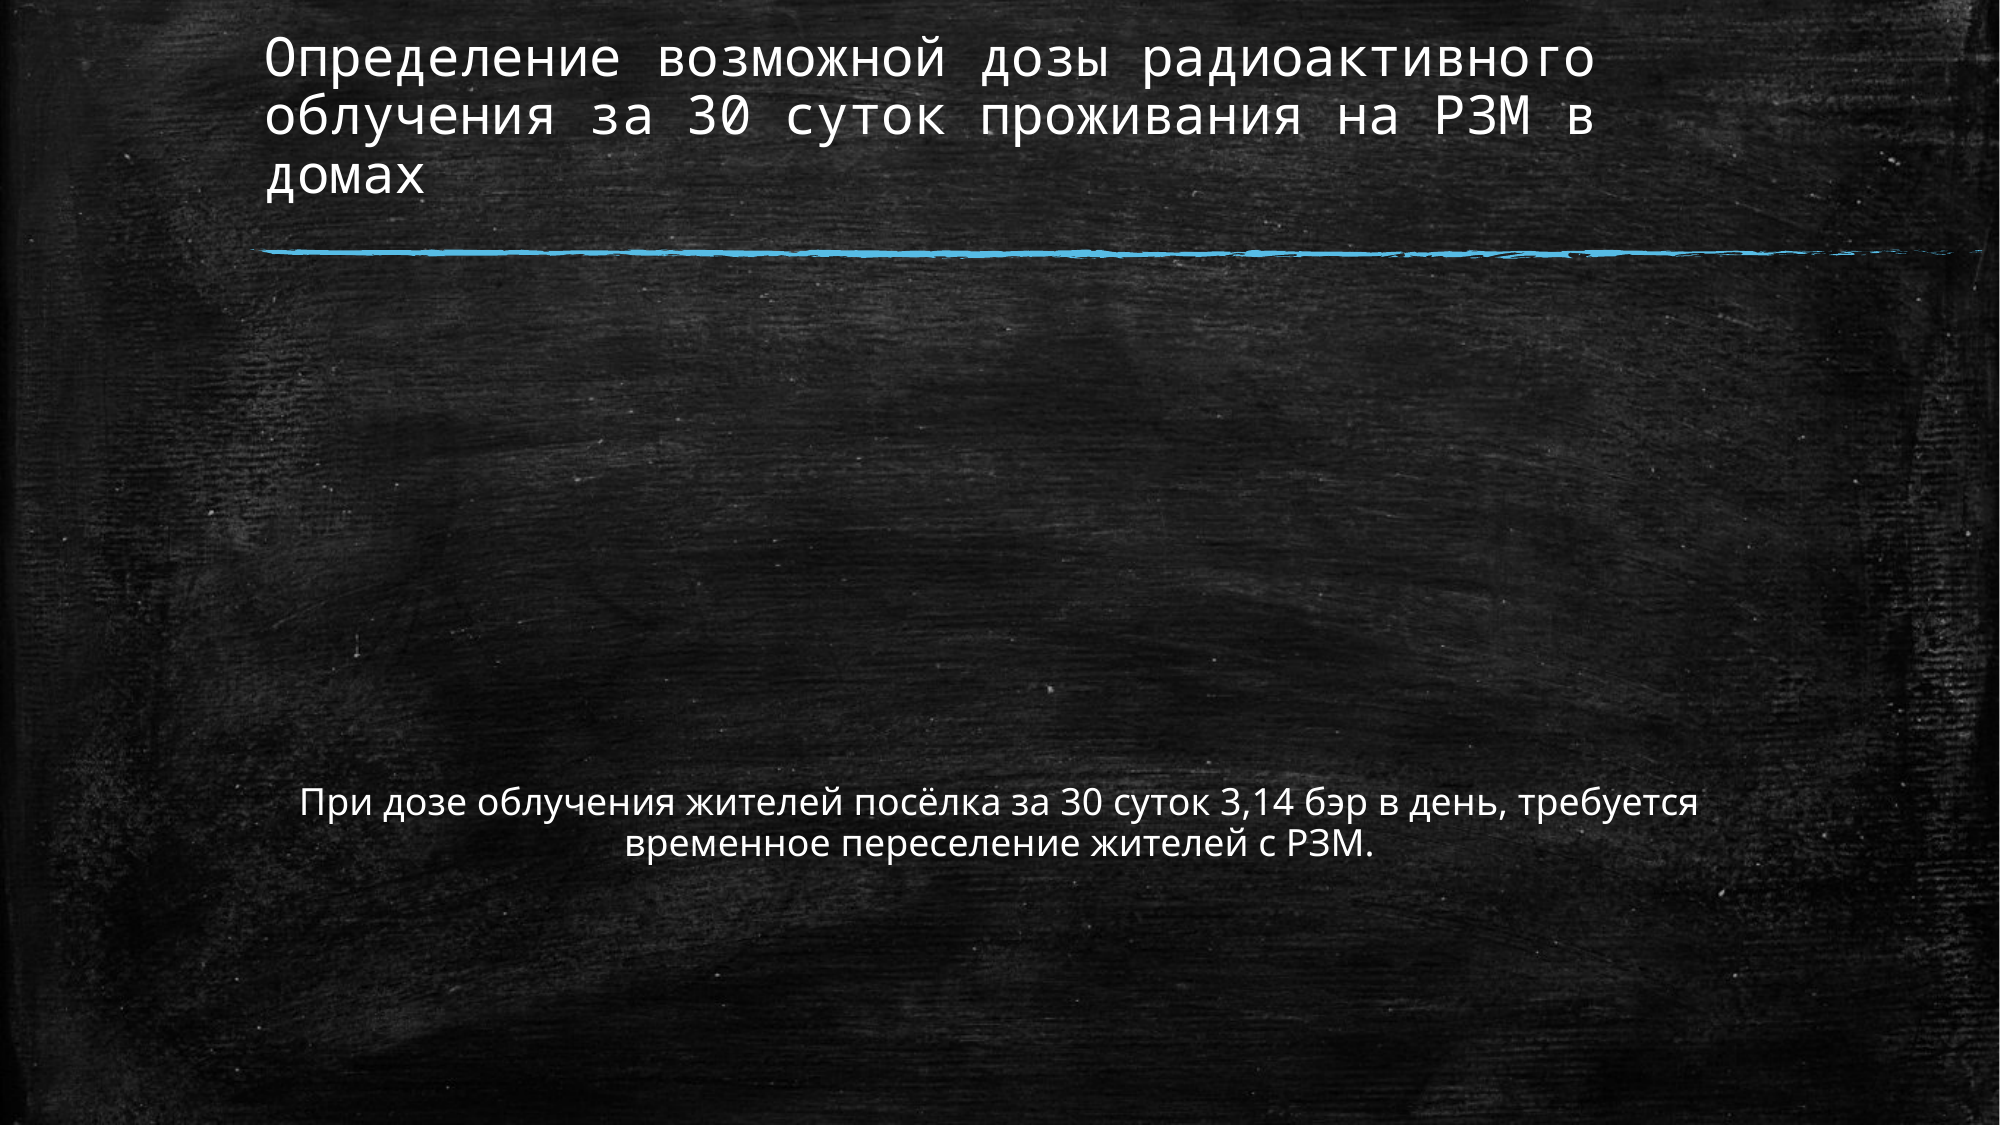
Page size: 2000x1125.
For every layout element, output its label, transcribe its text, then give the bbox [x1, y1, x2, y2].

title Определение возможной дозы радиоактивного облучения за 30 суток проживания на РЗМ в домах [249, 45, 1750, 213]
